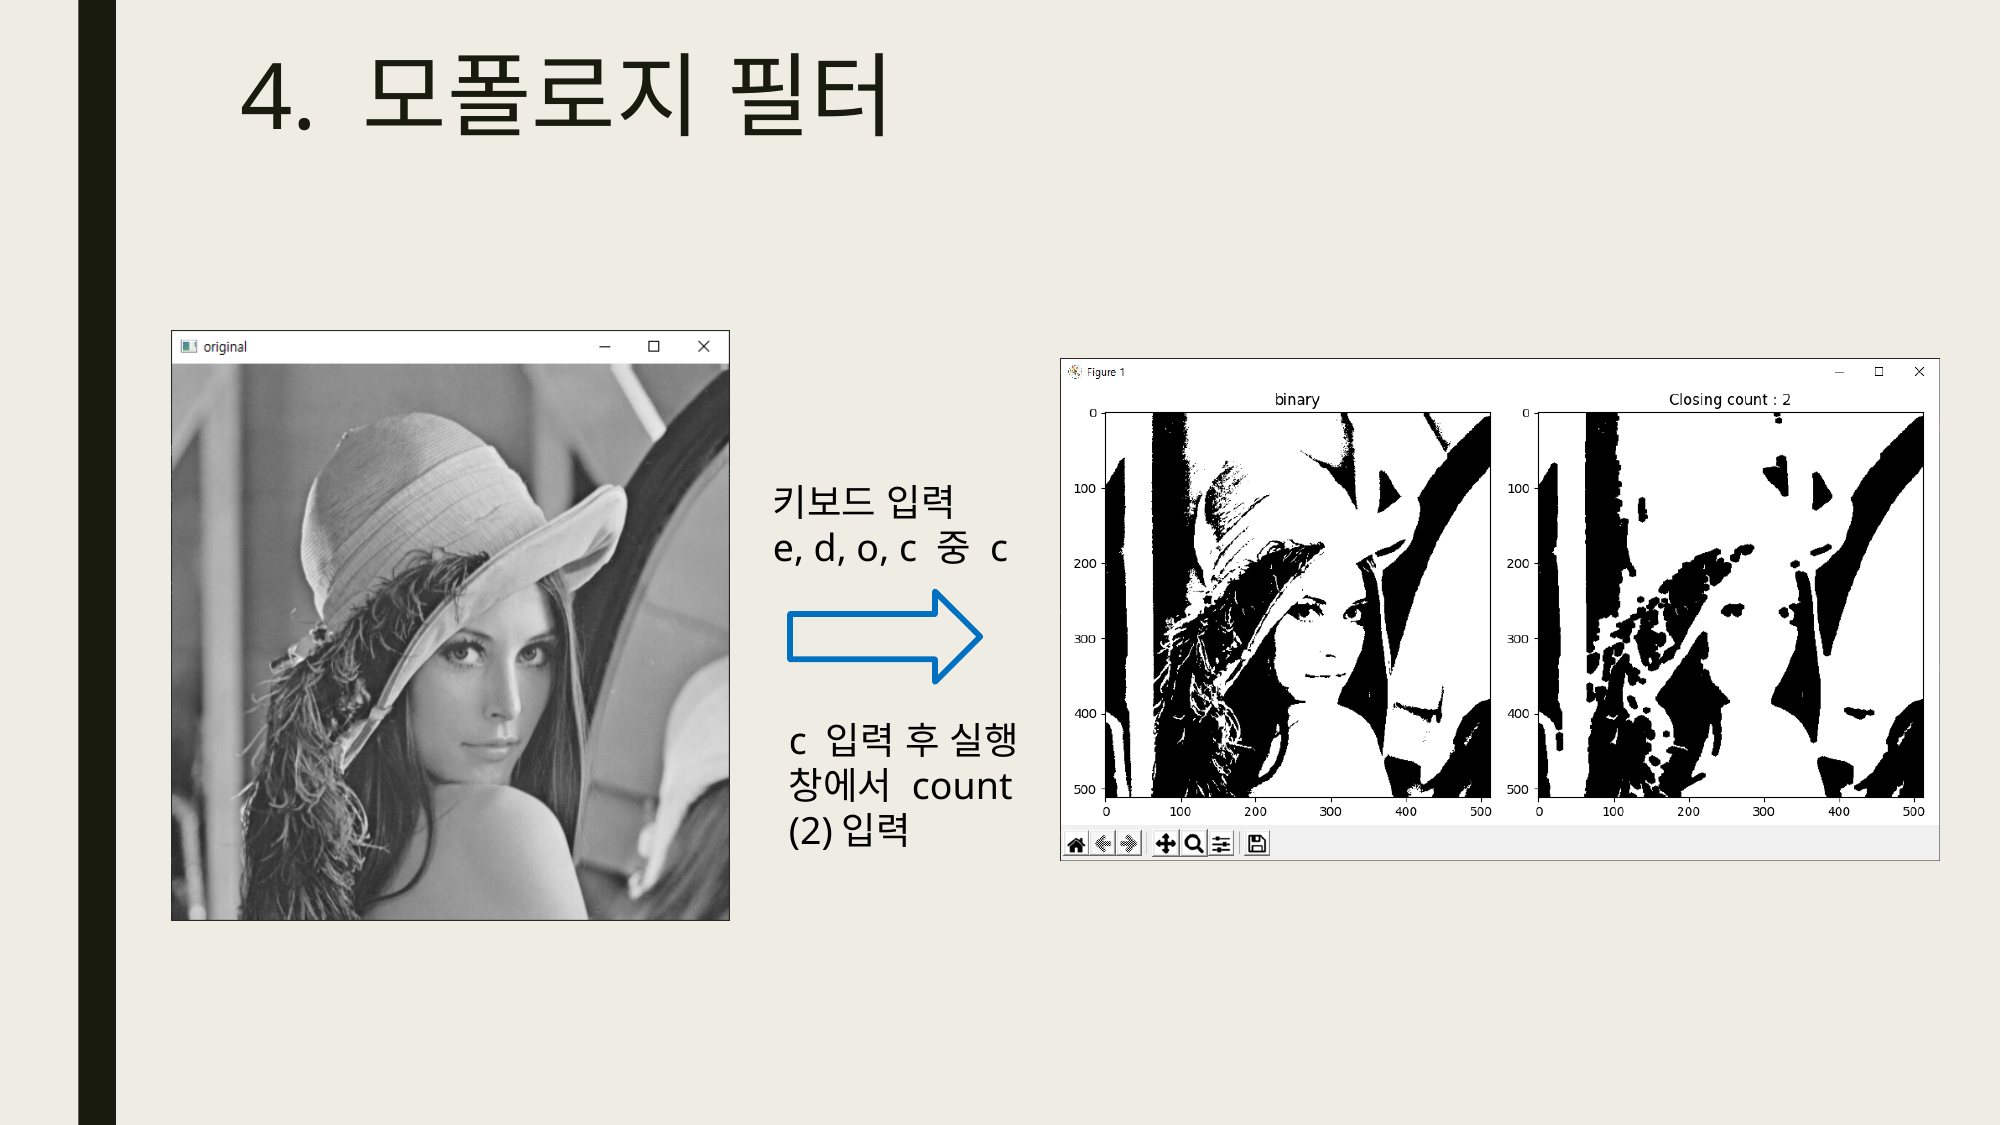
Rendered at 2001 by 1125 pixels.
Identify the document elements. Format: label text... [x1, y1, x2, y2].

text_box [787, 588, 984, 685]
text_box 키보드 입력 e, d, o, c 중 c [758, 471, 1023, 577]
picture [1060, 358, 1940, 861]
title 4. 모폴로지 필터 [225, 43, 1800, 288]
text_box c 입력 후 실행 창에서 count (2)입력 [774, 709, 1035, 860]
picture [171, 330, 730, 921]
